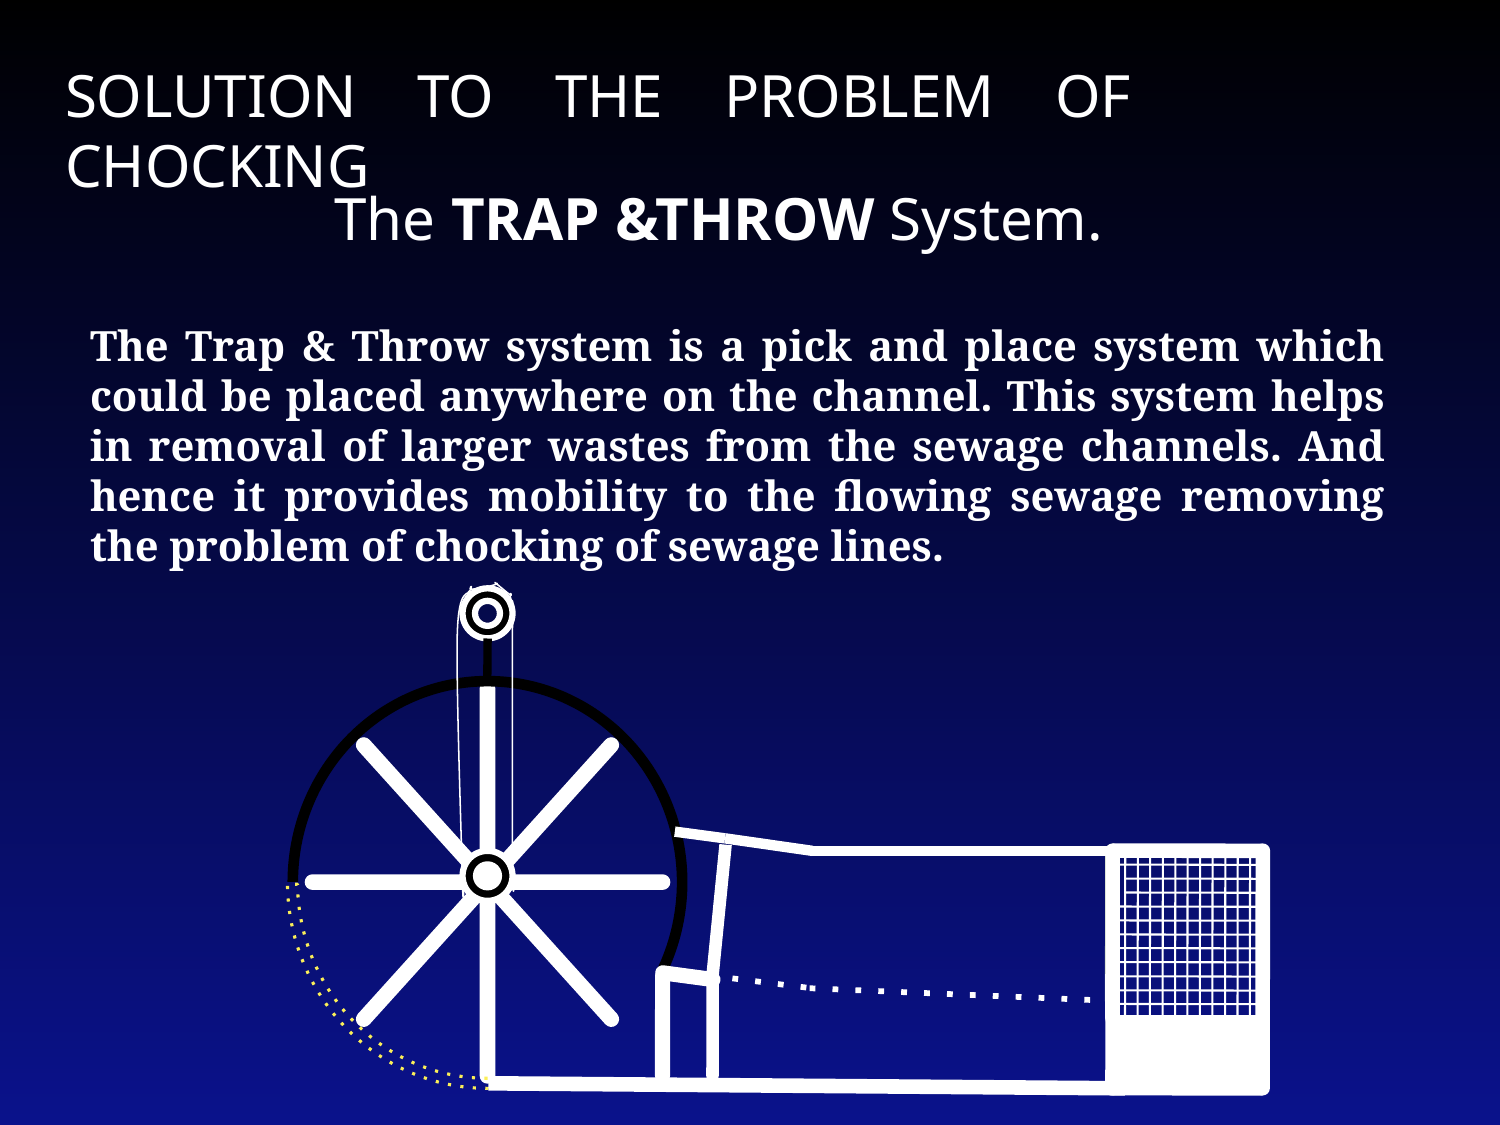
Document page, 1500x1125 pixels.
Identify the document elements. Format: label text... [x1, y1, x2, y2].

text_box The Trap & Throw system is a pick and place system which could be placed anywhere on the channel. This system helps in removal of larger wastes from the sewage channels. And hence it provides mobility to the flowing sewage removing the problem of chocking of sewage lines. [75, 312, 1400, 530]
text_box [287, 574, 1264, 1089]
text_box SOLUTION TO THE PROBLEM OF CHOCKING [49, 51, 1475, 138]
text_box The TRAP &THROW System. [74, 174, 1363, 261]
